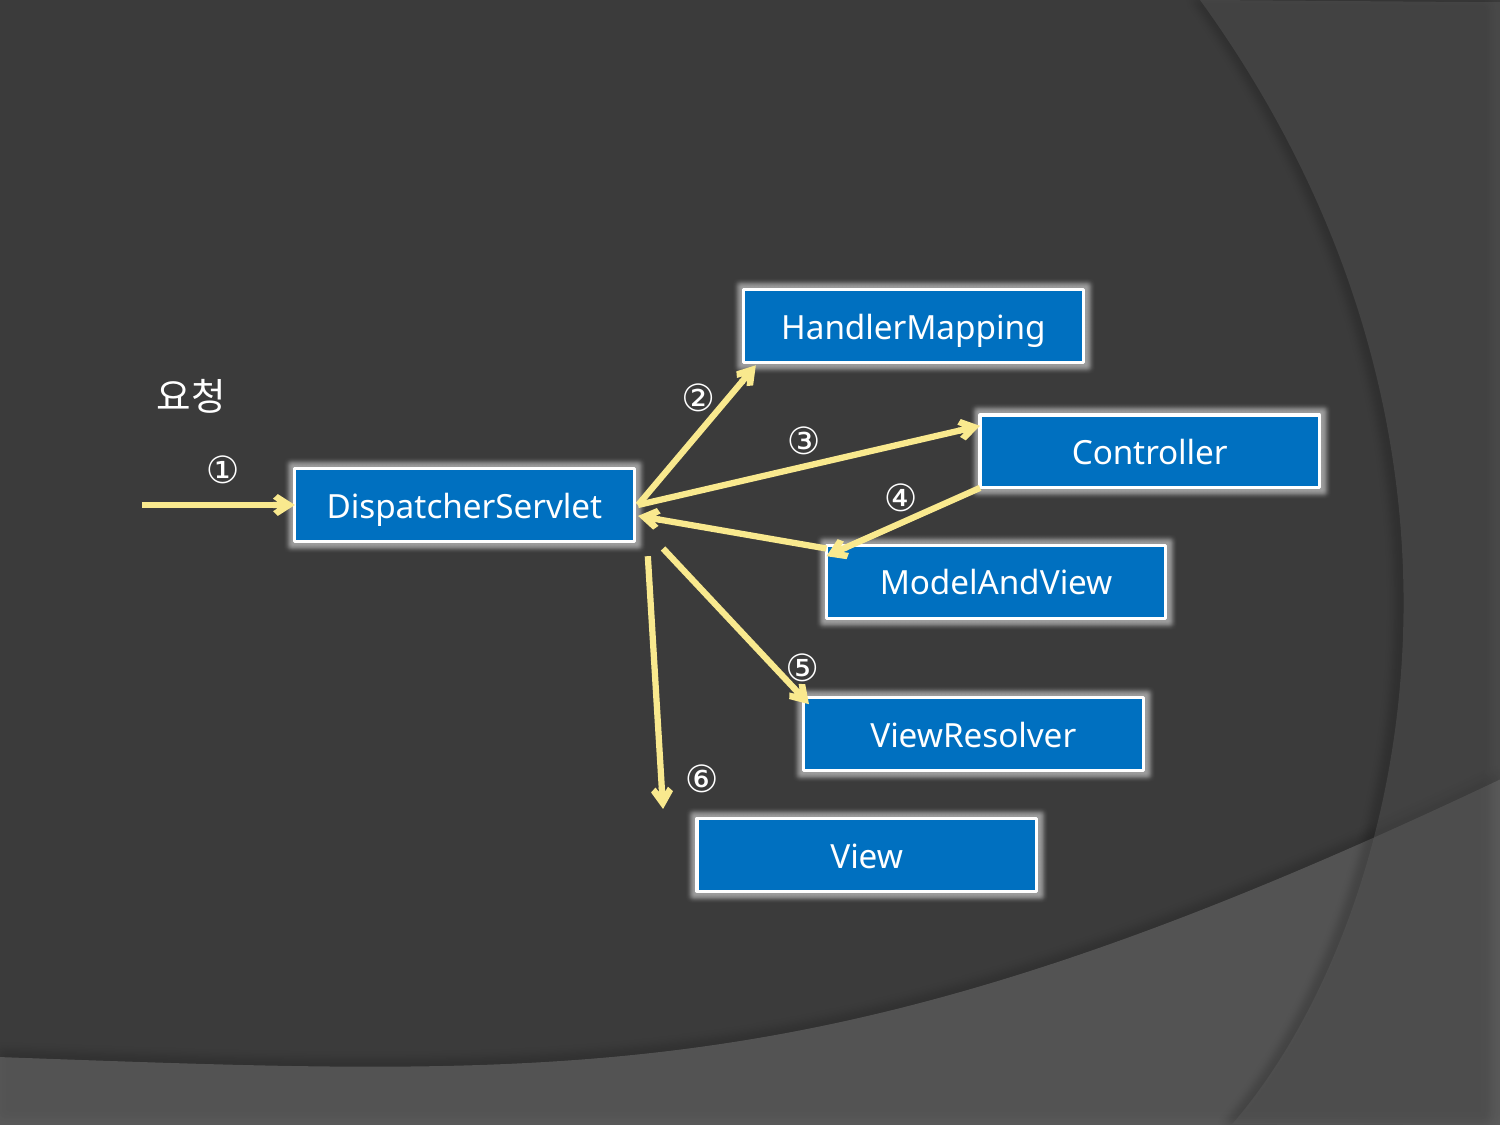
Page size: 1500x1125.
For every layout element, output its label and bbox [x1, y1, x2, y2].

text_box [141, 289, 1320, 892]
